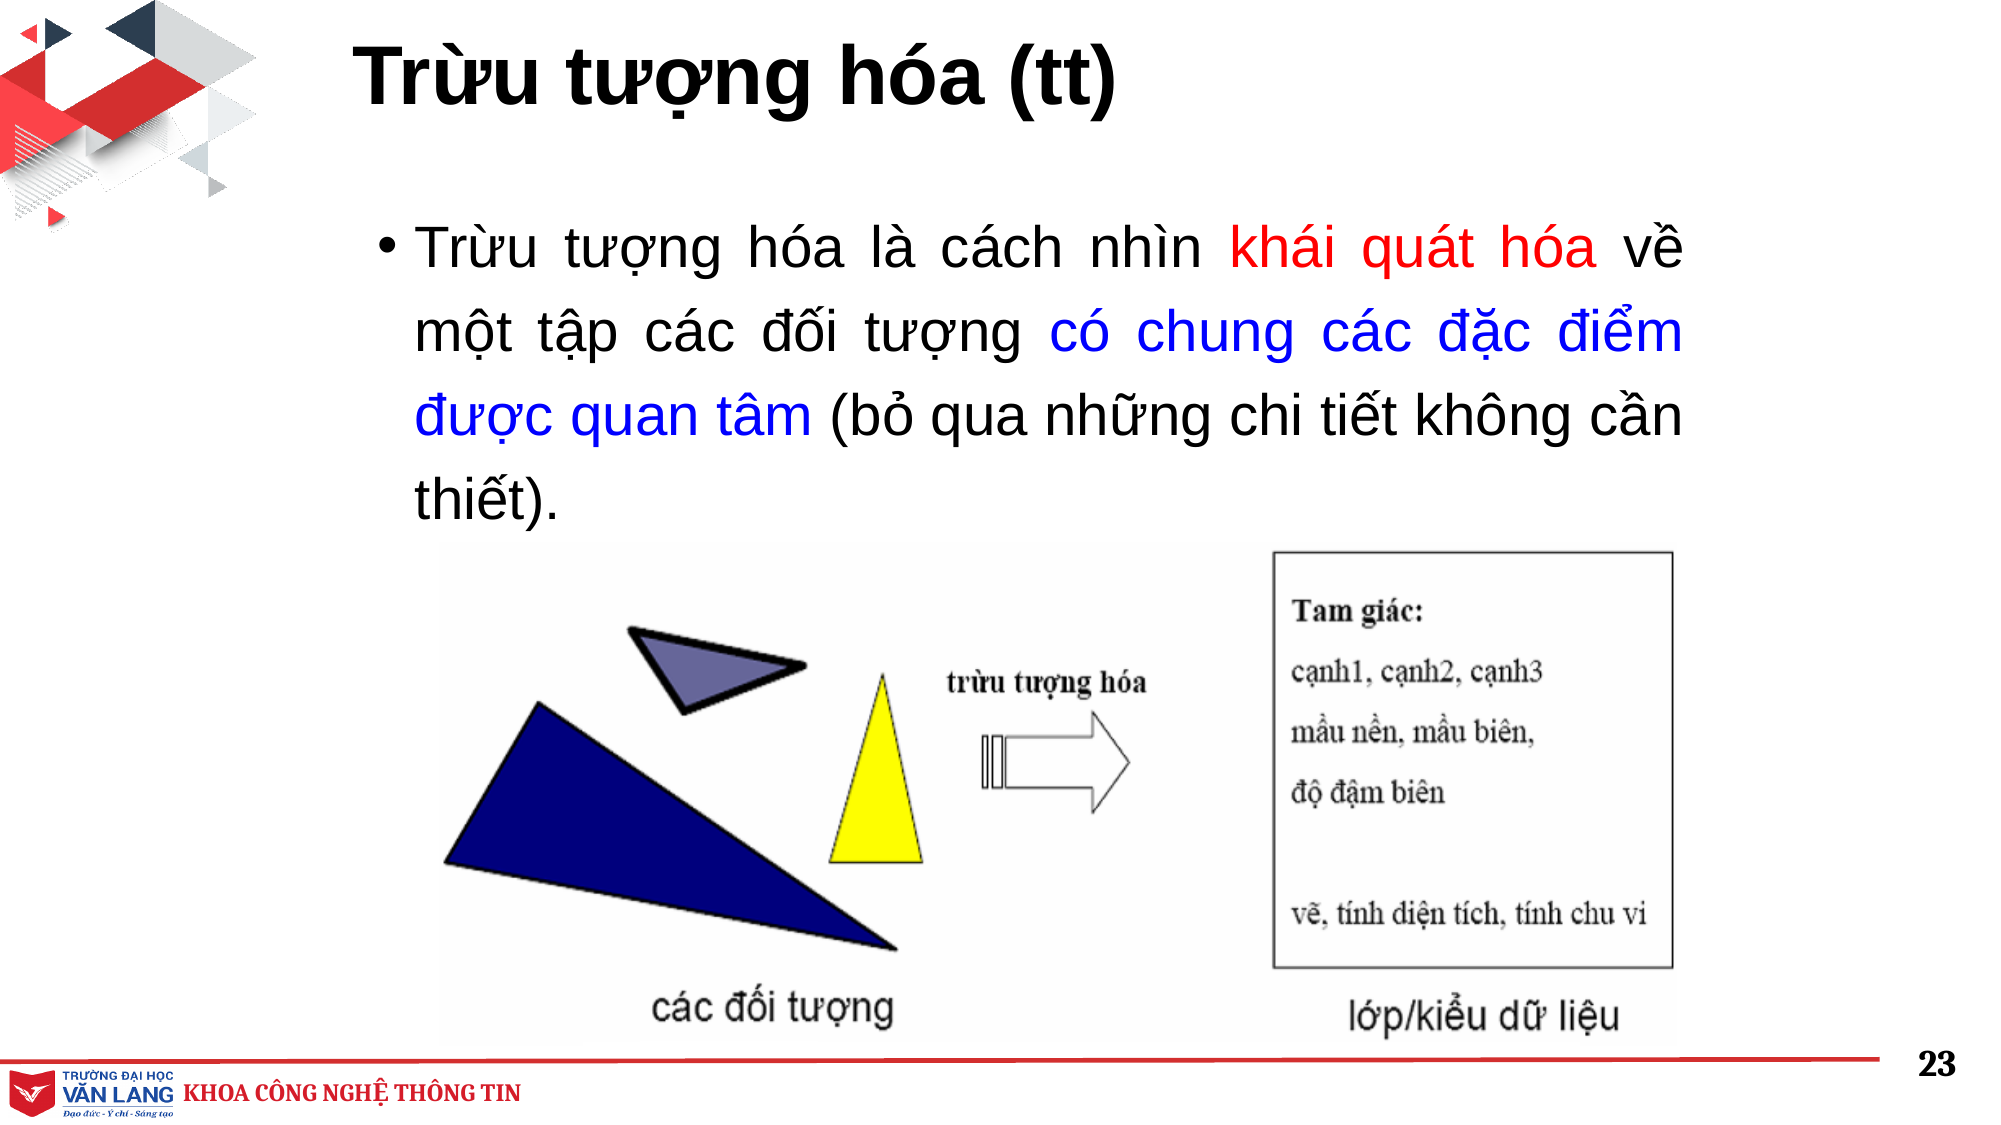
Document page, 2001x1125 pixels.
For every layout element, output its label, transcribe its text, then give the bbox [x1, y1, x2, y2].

picture [0, 0, 256, 233]
picture [8, 1069, 173, 1118]
picture [438, 542, 1677, 1046]
title Trừu tượng hóa (tt) [337, 24, 1750, 138]
list Trừu tượng hóa là cách nhìn khái quát hóa về một tập các đối tượng có chung các đặc điểm được quan tâm (bỏ qua những chi tiết không cần thiết). [362, 187, 1700, 1075]
